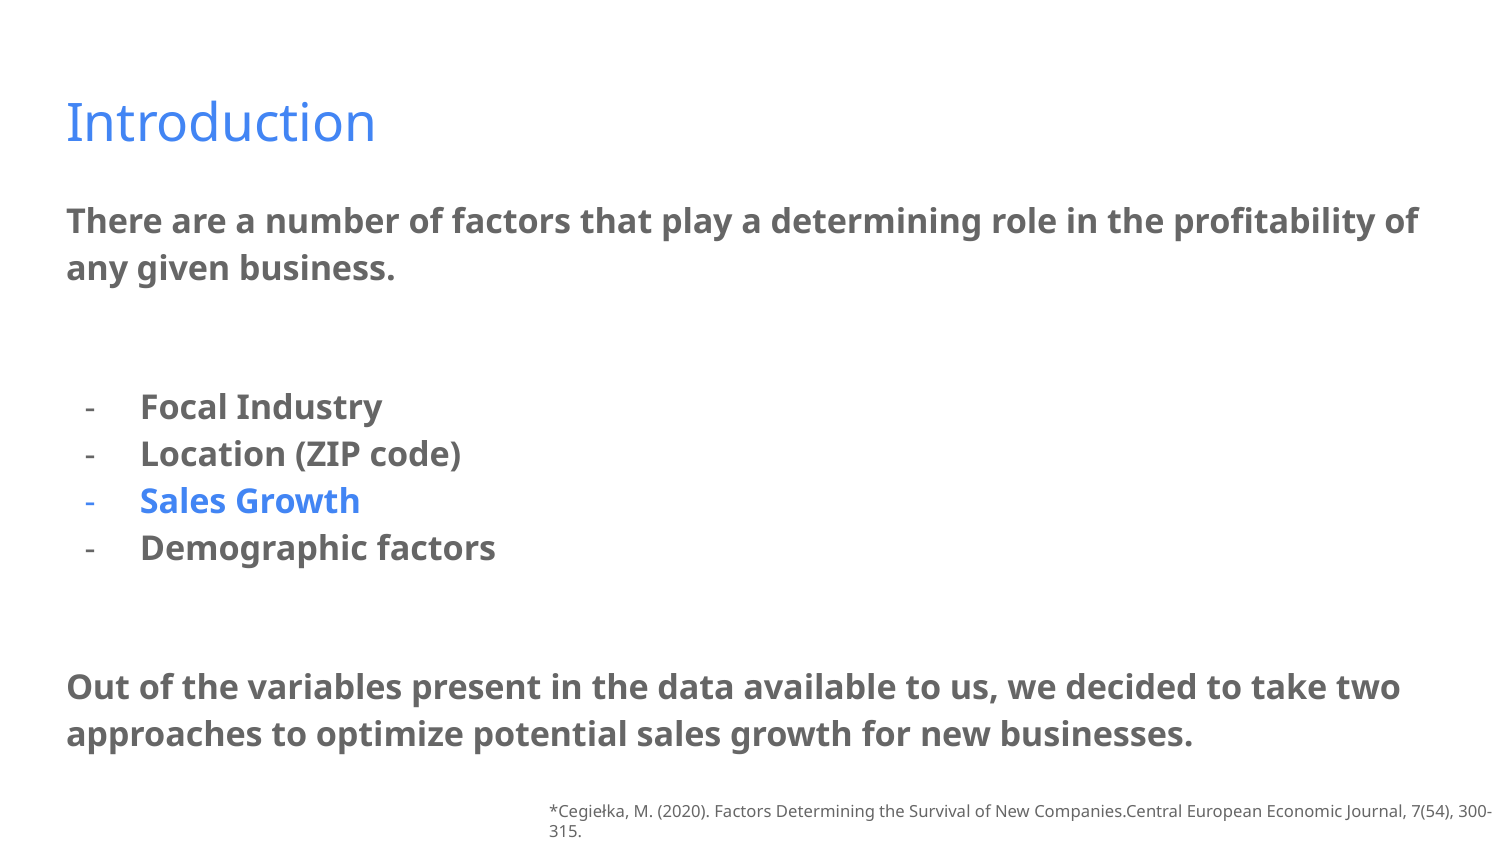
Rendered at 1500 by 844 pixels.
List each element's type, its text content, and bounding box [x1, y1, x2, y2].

list There are a number of factors that play a determining role in the profitability of any given business. Focal Industry Location (ZIP code) Sales Growth Demographic factors Out of the variables present in the data available to us, we decided to take two approaches to optimize potential sales growth for new businesses. [51, 178, 1449, 774]
text_box *Cegiełka, M. (2020). Factors Determining the Survival of New Companies.Central European Economic Journal, 7(54), 300-315. [534, 785, 1500, 824]
title Introduction [51, 72, 1449, 167]
